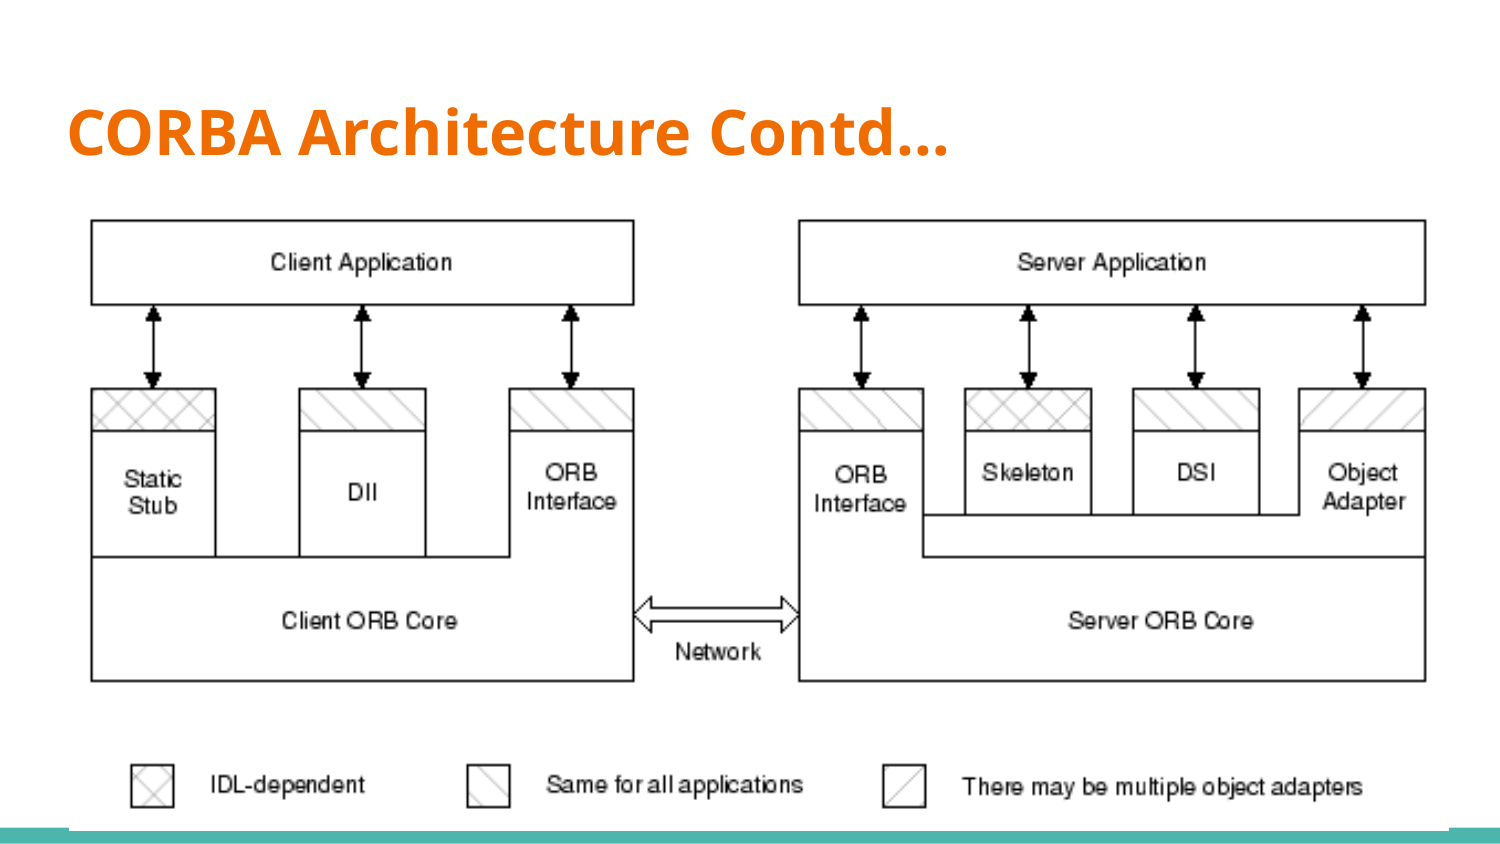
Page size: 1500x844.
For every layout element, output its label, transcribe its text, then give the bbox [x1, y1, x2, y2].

title CORBA Architecture Contd… [51, 72, 1449, 189]
picture [68, 198, 1450, 831]
